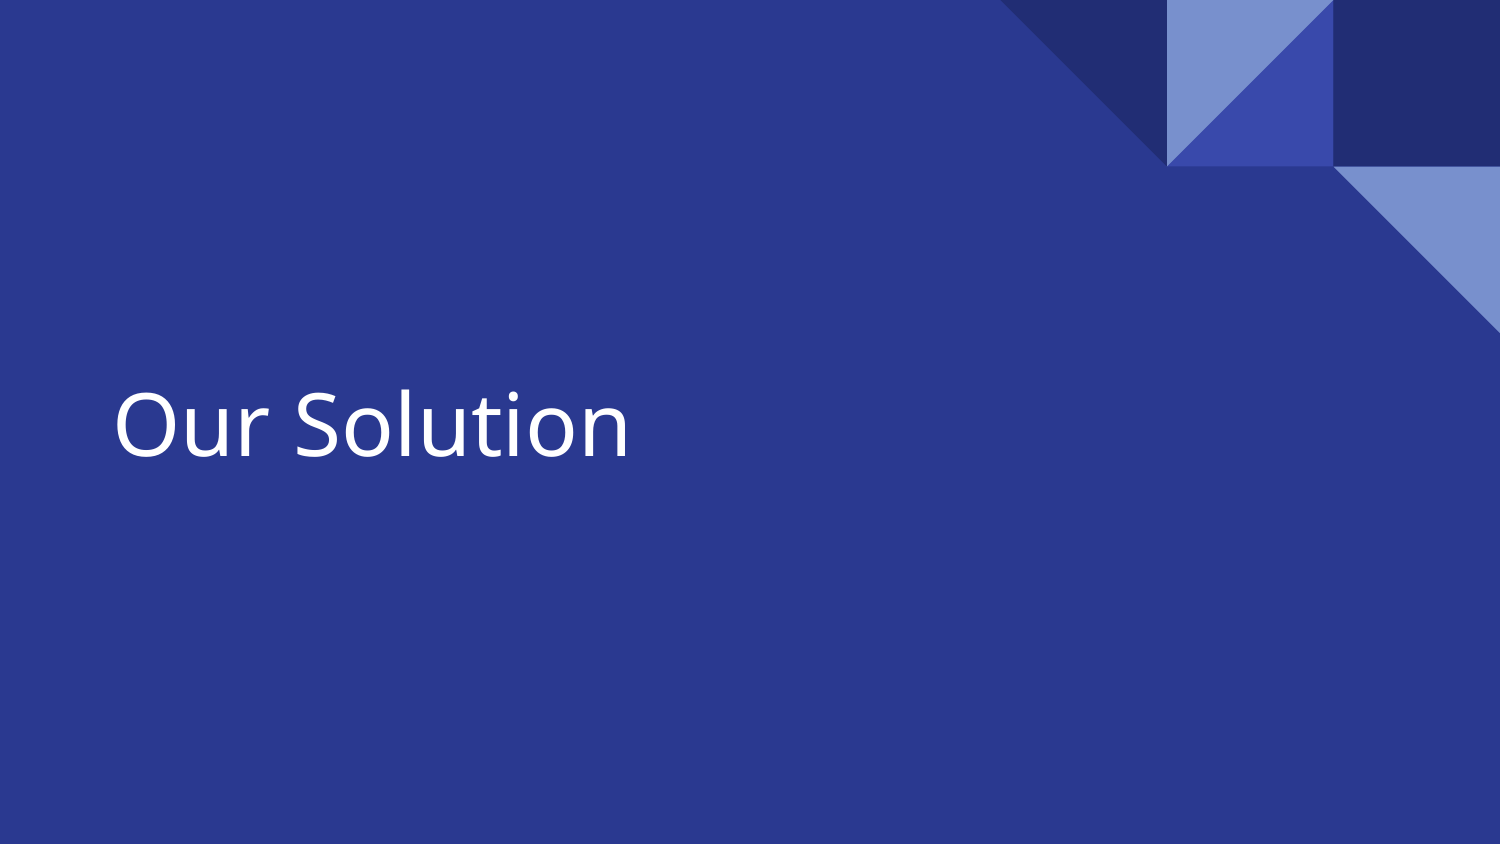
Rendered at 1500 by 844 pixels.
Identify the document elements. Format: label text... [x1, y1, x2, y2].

text_box Our Solution [98, 353, 1447, 491]
